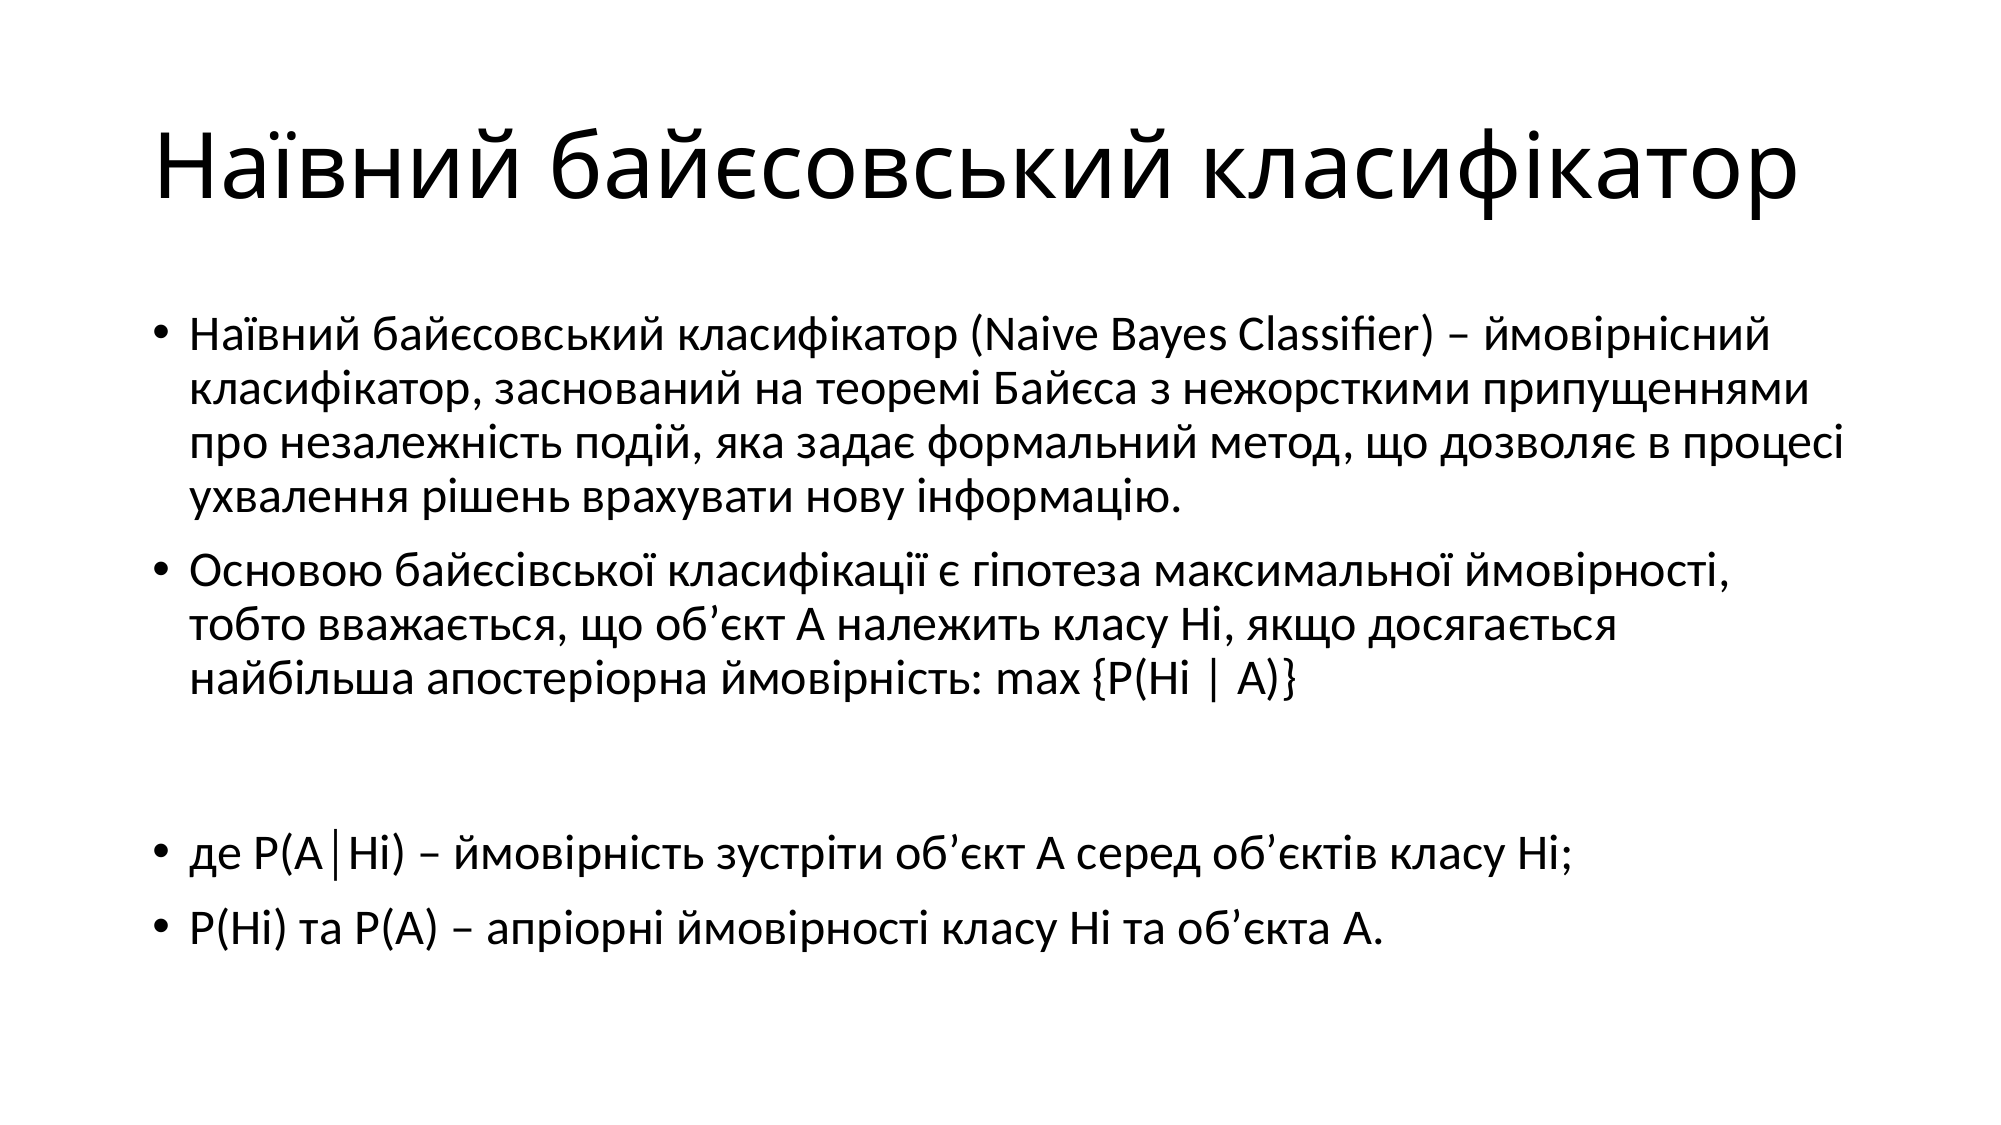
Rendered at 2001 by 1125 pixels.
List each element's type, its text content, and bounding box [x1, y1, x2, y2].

title Наївний байєсовський класифікатор [137, 59, 1863, 278]
